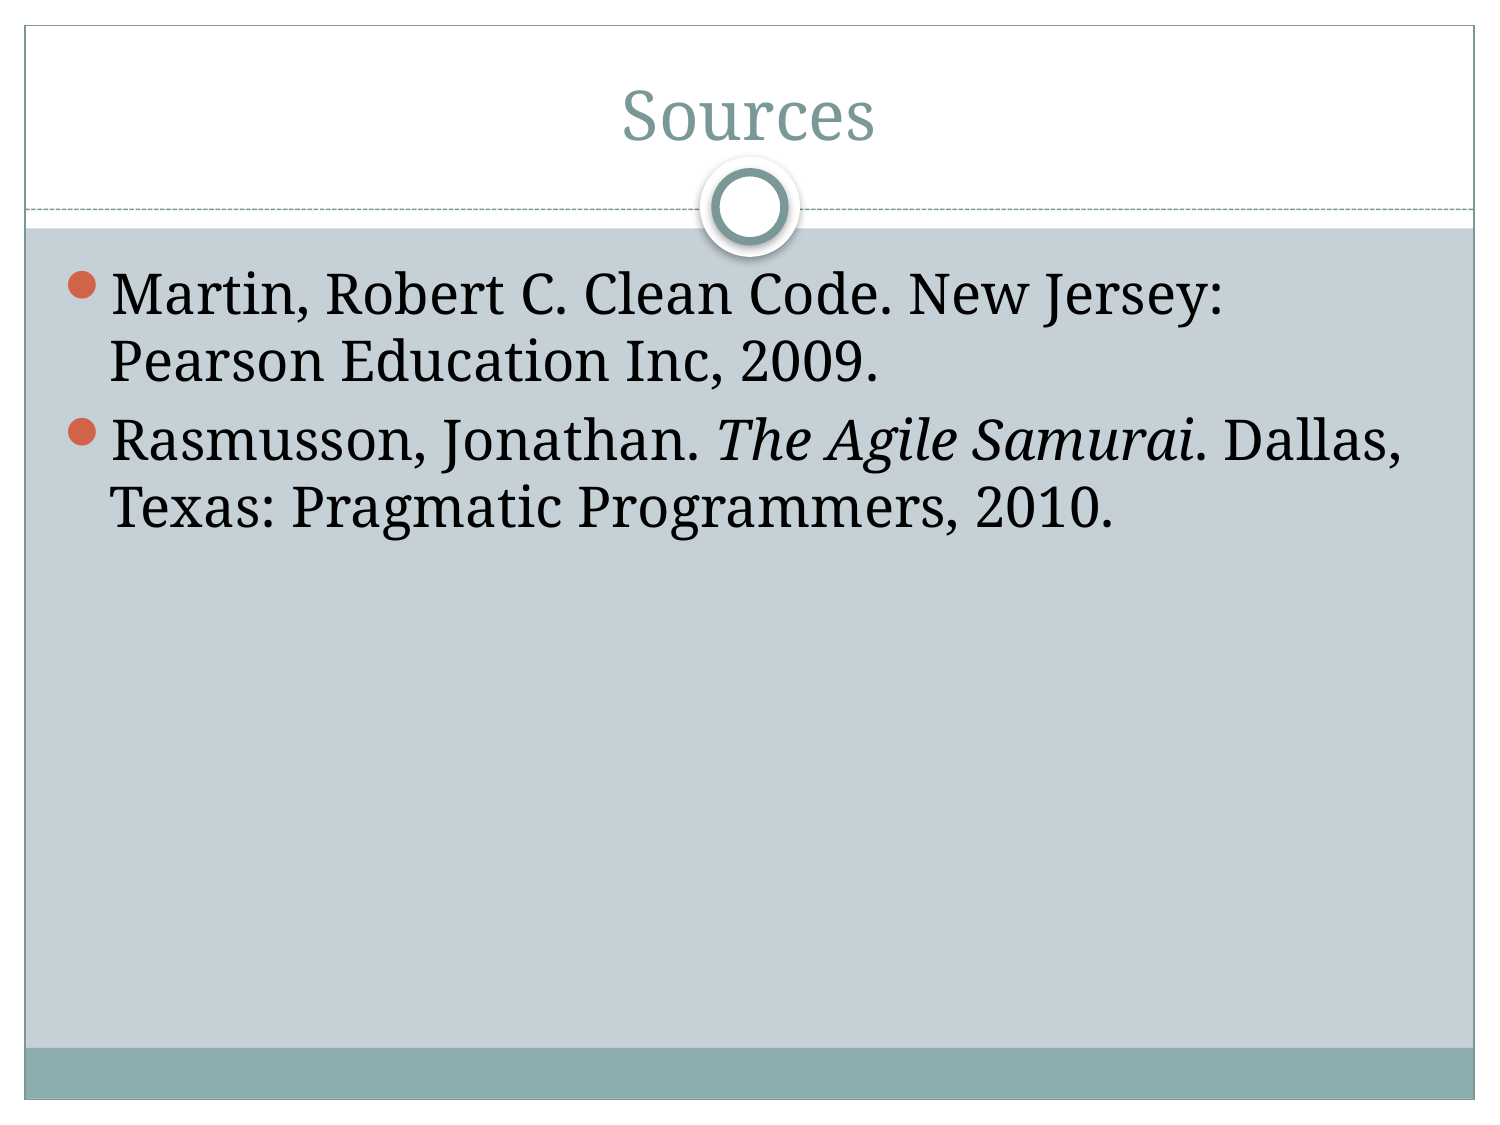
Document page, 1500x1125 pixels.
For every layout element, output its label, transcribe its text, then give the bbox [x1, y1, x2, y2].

title Sources [49, 37, 1450, 162]
list Martin, Robert C. Clean Code. New Jersey: Pearson Education Inc, 2009. Rasmusson, Jonathan. The Agile Samurai. Dallas, Texas: Pragmatic Programmers, 2010. [49, 250, 1445, 1001]
